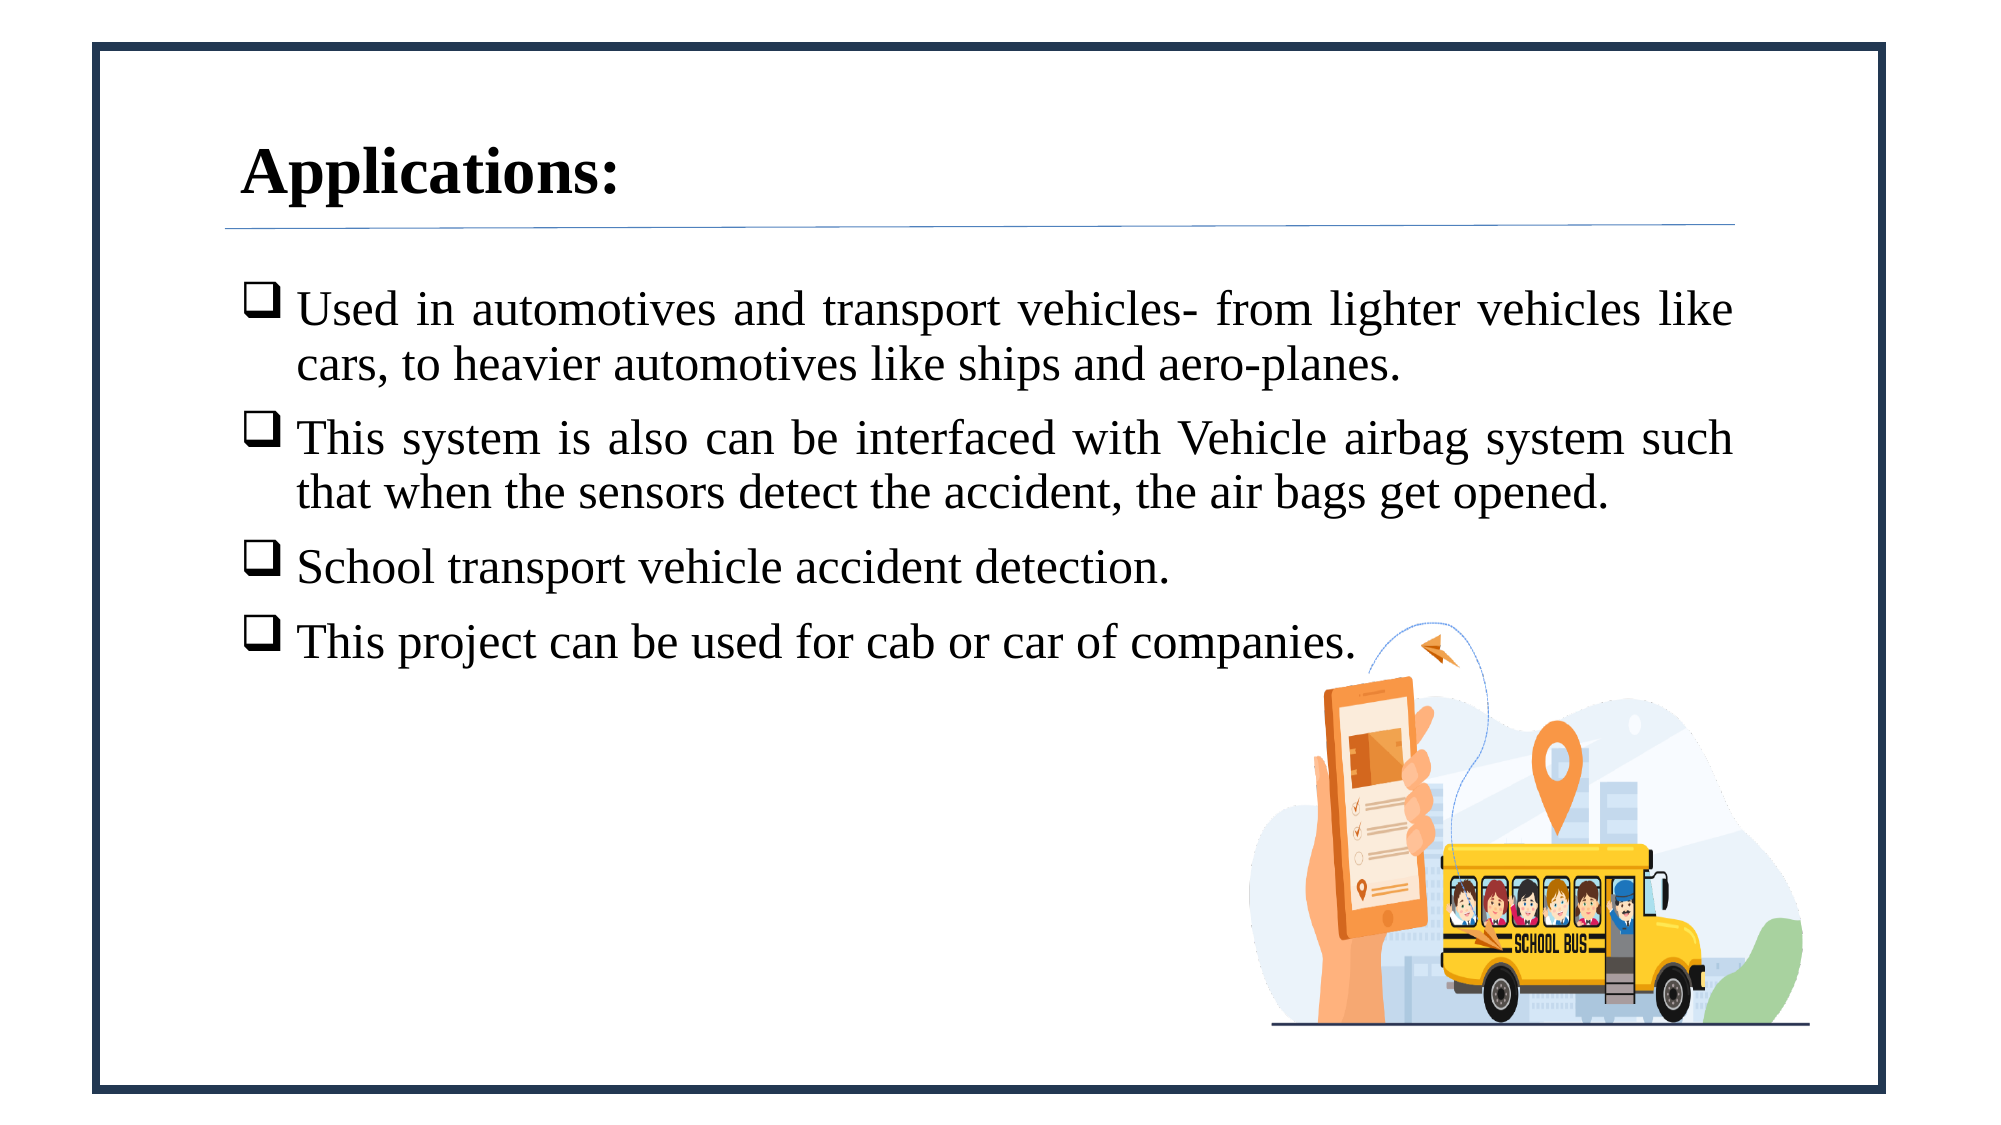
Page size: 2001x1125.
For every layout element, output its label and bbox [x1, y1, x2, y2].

text_box [224, 224, 1735, 229]
picture [1222, 568, 1837, 1079]
text_box [95, 46, 1883, 1091]
